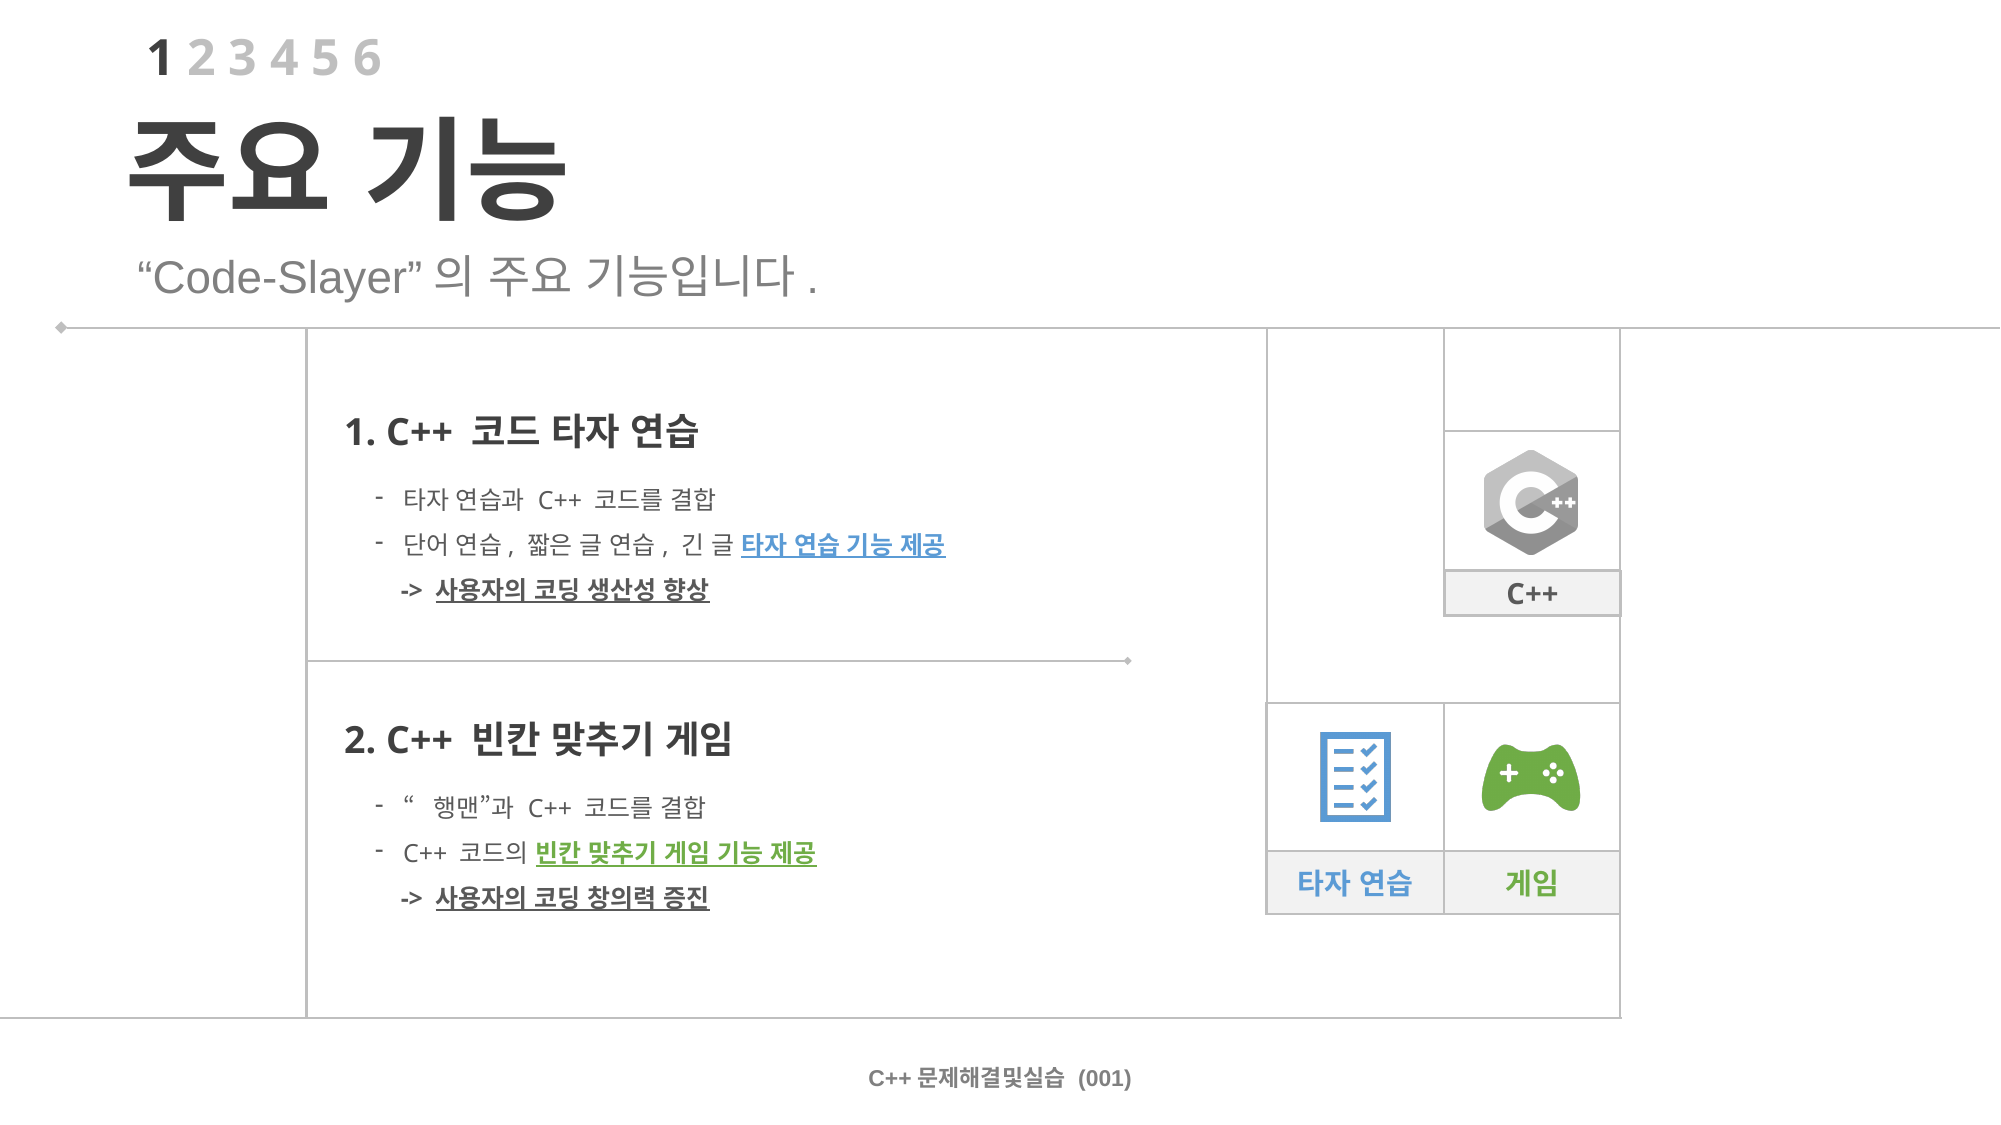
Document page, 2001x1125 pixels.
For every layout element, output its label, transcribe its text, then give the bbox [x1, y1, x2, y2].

text_box “Code-Slayer”의 주요 기능입니다. [122, 240, 944, 311]
picture [1484, 450, 1578, 555]
text_box 2. C++ 빈칸 맞추기 게임 [326, 708, 806, 769]
text_box 1 2 3 4 5 6 [110, 18, 418, 94]
text_box 1. C++ 코드 타자 연습 [326, 400, 1002, 461]
text_box C++문제해결및실습 (001) [781, 1042, 1219, 1099]
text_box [1444, 702, 1621, 915]
text_box [1443, 430, 1620, 571]
text_box 타자 연습과 C++ 코드를 결합 단어 연습, 짧은 글 연습, 긴 글 타자 연습 기능 제공 -> 사용자의 코딩 생산성 향상 [360, 462, 1065, 612]
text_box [1266, 702, 1444, 915]
text_box “행맨”과 C++ 코드를 결합 C++ 코드의 빈칸 맞추기 게임 기능 제공 -> 사용자의 코딩 창의력 증진 [360, 770, 919, 920]
text_box C++ [1443, 571, 1619, 617]
text_box 주요 기능 [110, 91, 905, 242]
